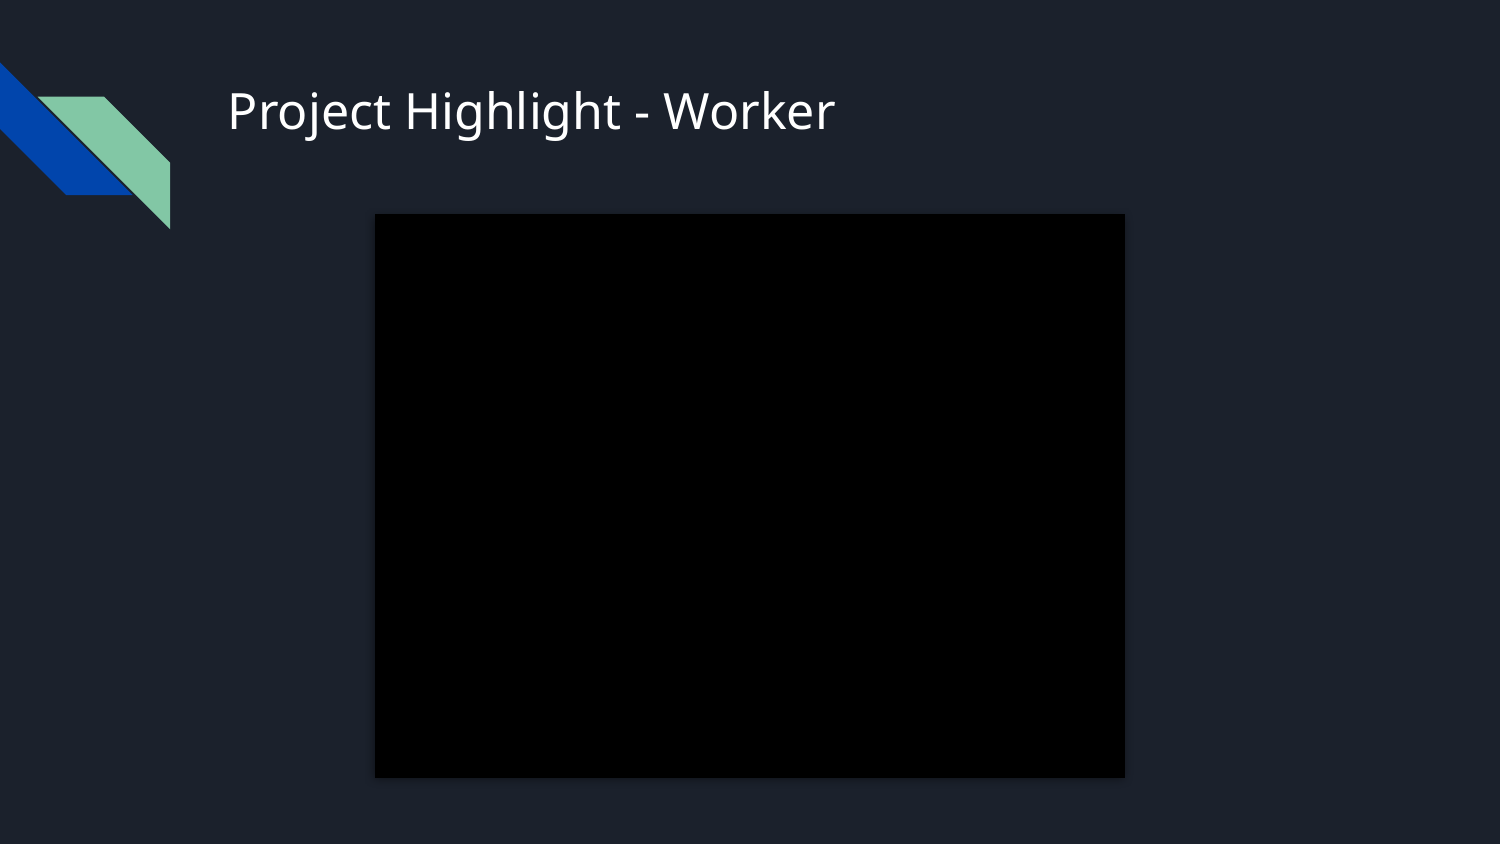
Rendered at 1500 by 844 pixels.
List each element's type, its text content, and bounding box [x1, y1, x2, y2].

picture [374, 214, 1126, 778]
title Project Highlight - Worker [212, 64, 1368, 215]
